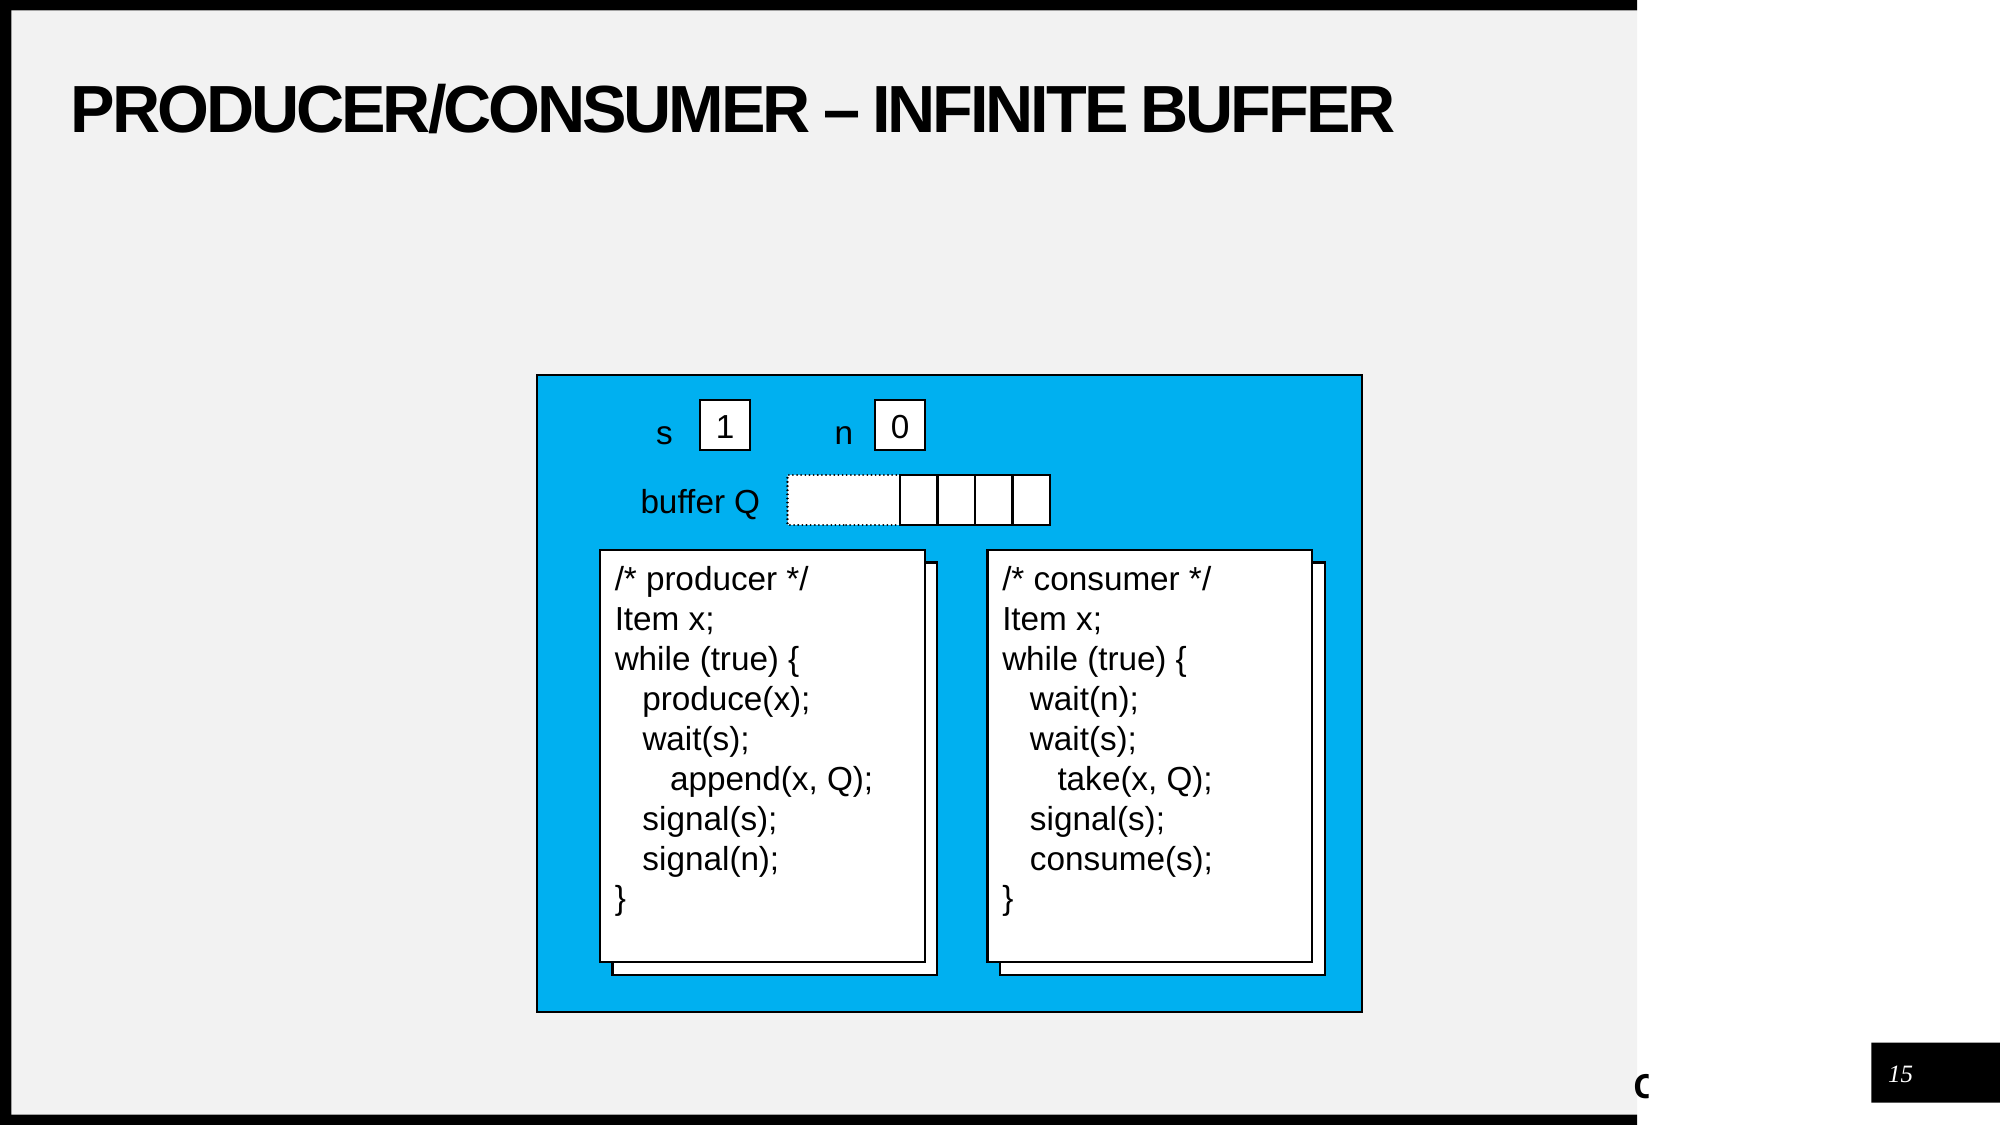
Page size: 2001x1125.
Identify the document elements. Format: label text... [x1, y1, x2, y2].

text_box n [825, 412, 863, 450]
slide_number 15 [1877, 1050, 1924, 1096]
text_box s [637, 412, 688, 450]
text_box [537, 375, 1363, 1013]
text_box [999, 562, 1325, 975]
text_box buffer Q [624, 474, 775, 525]
text_box [612, 562, 938, 975]
text_box /* producer */ Item x; while (true) { produce(x); wait(s); append(x, Q); signal(s); signal(n); } [600, 549, 925, 963]
text_box /* consumer */ Item x; while (true) { wait(n); wait(s); take(x, Q); signal(s); consume(s); } [987, 549, 1313, 963]
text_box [787, 474, 1050, 525]
text_box 1 [699, 399, 750, 450]
text_box 0 [875, 399, 925, 450]
title Producer/Consumer – Infinite Buffer [70, 70, 1449, 150]
